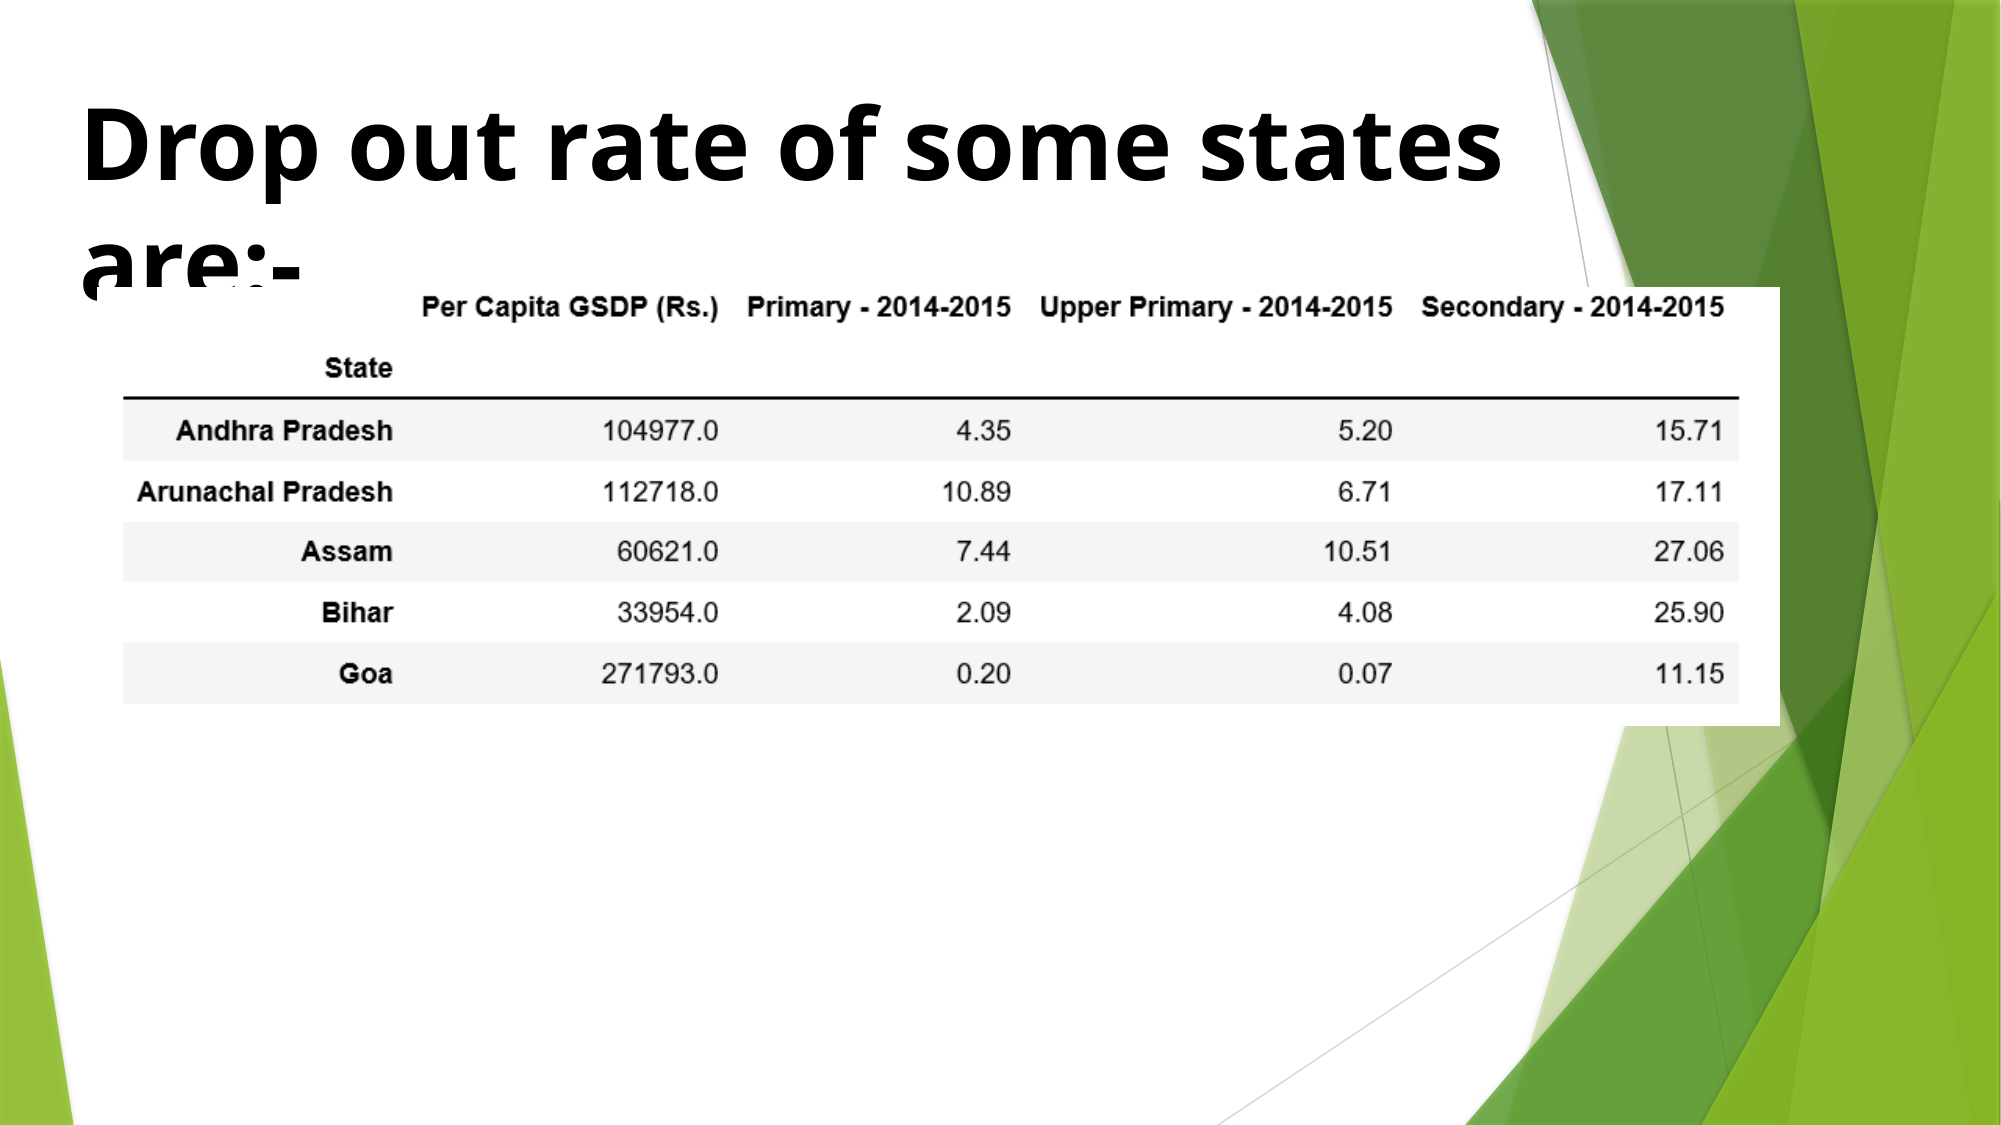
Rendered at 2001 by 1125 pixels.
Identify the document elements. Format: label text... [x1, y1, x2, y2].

picture [97, 287, 1780, 726]
text_box Drop out rate of some states are:- [64, 72, 1570, 328]
